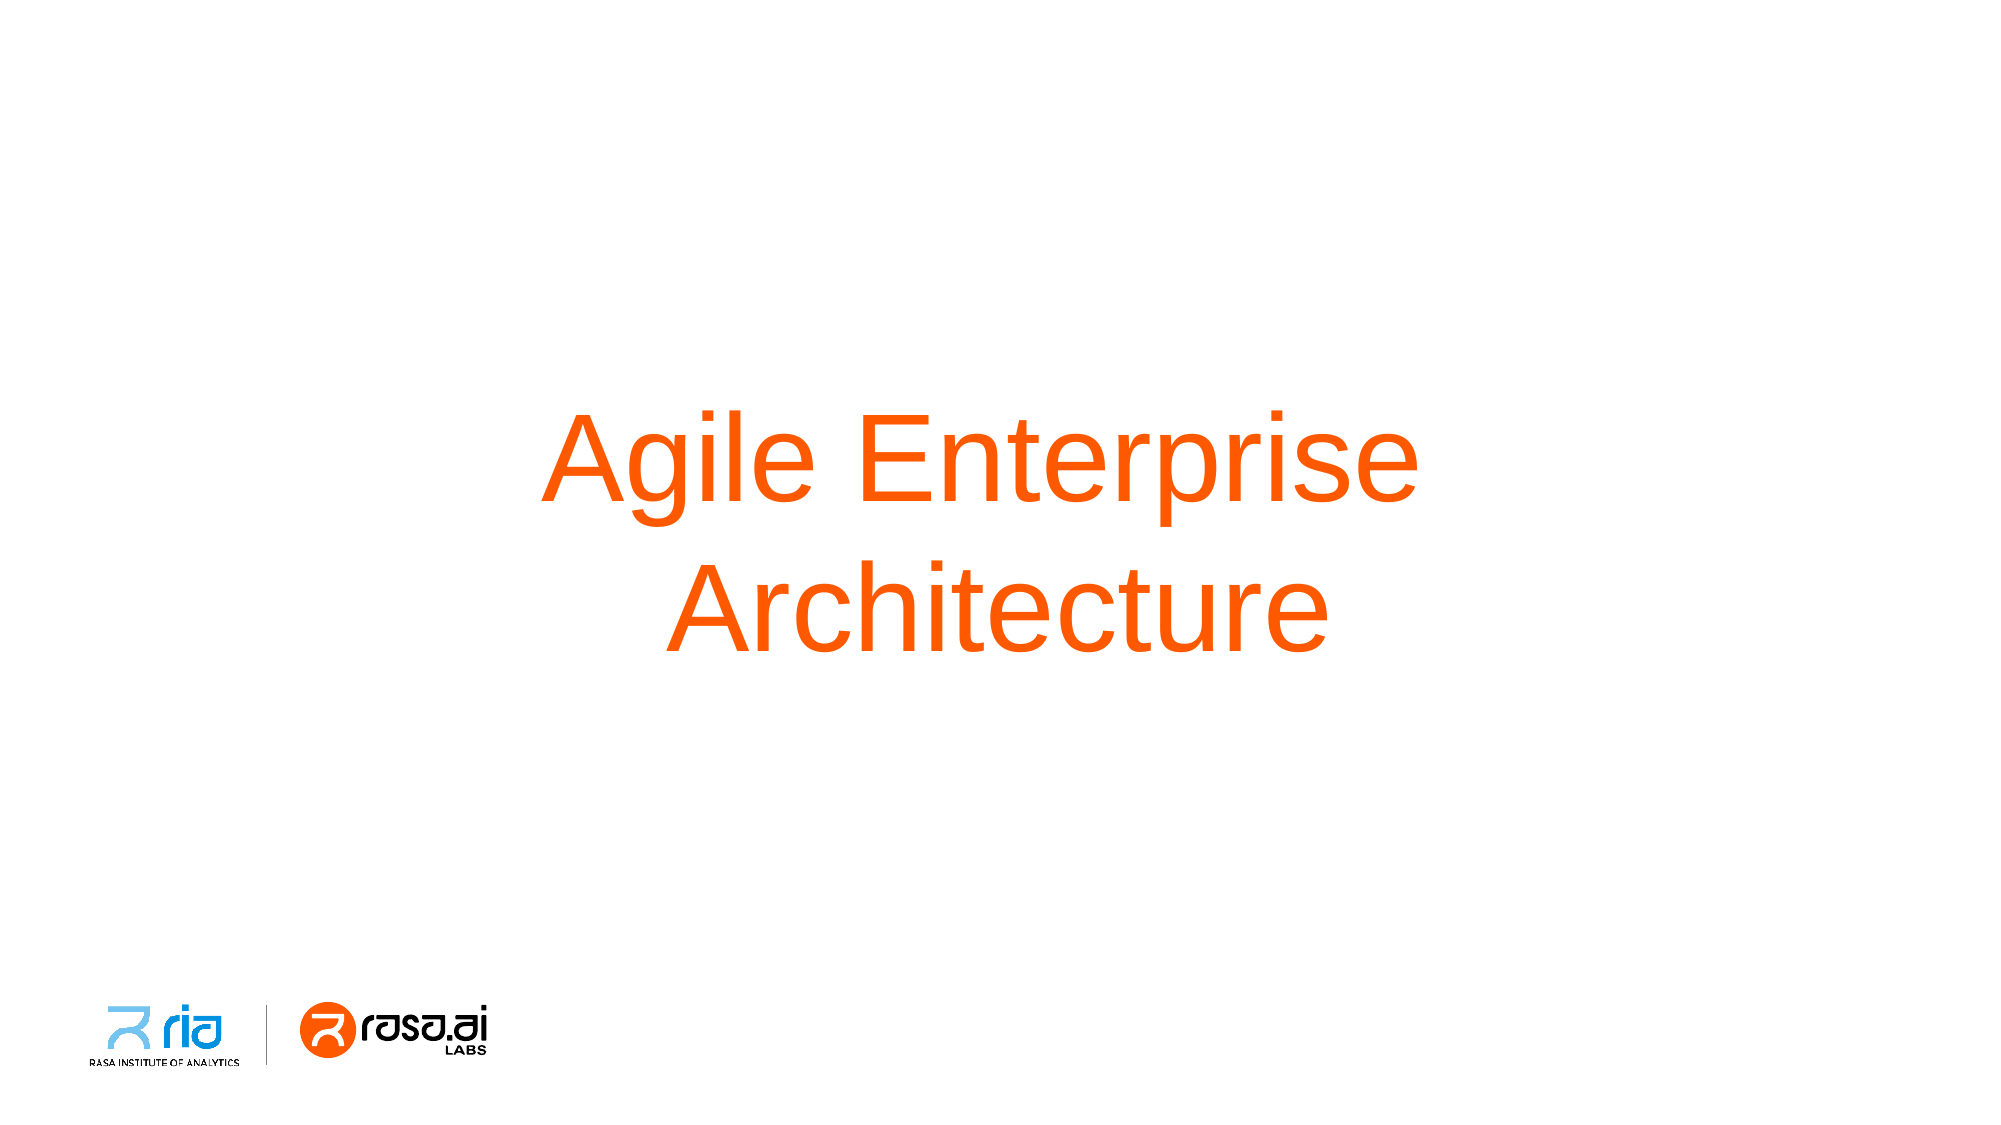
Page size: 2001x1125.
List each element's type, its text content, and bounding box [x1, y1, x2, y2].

picture [78, 992, 250, 1078]
title Agile Enterprise Architecture [249, 373, 1750, 677]
